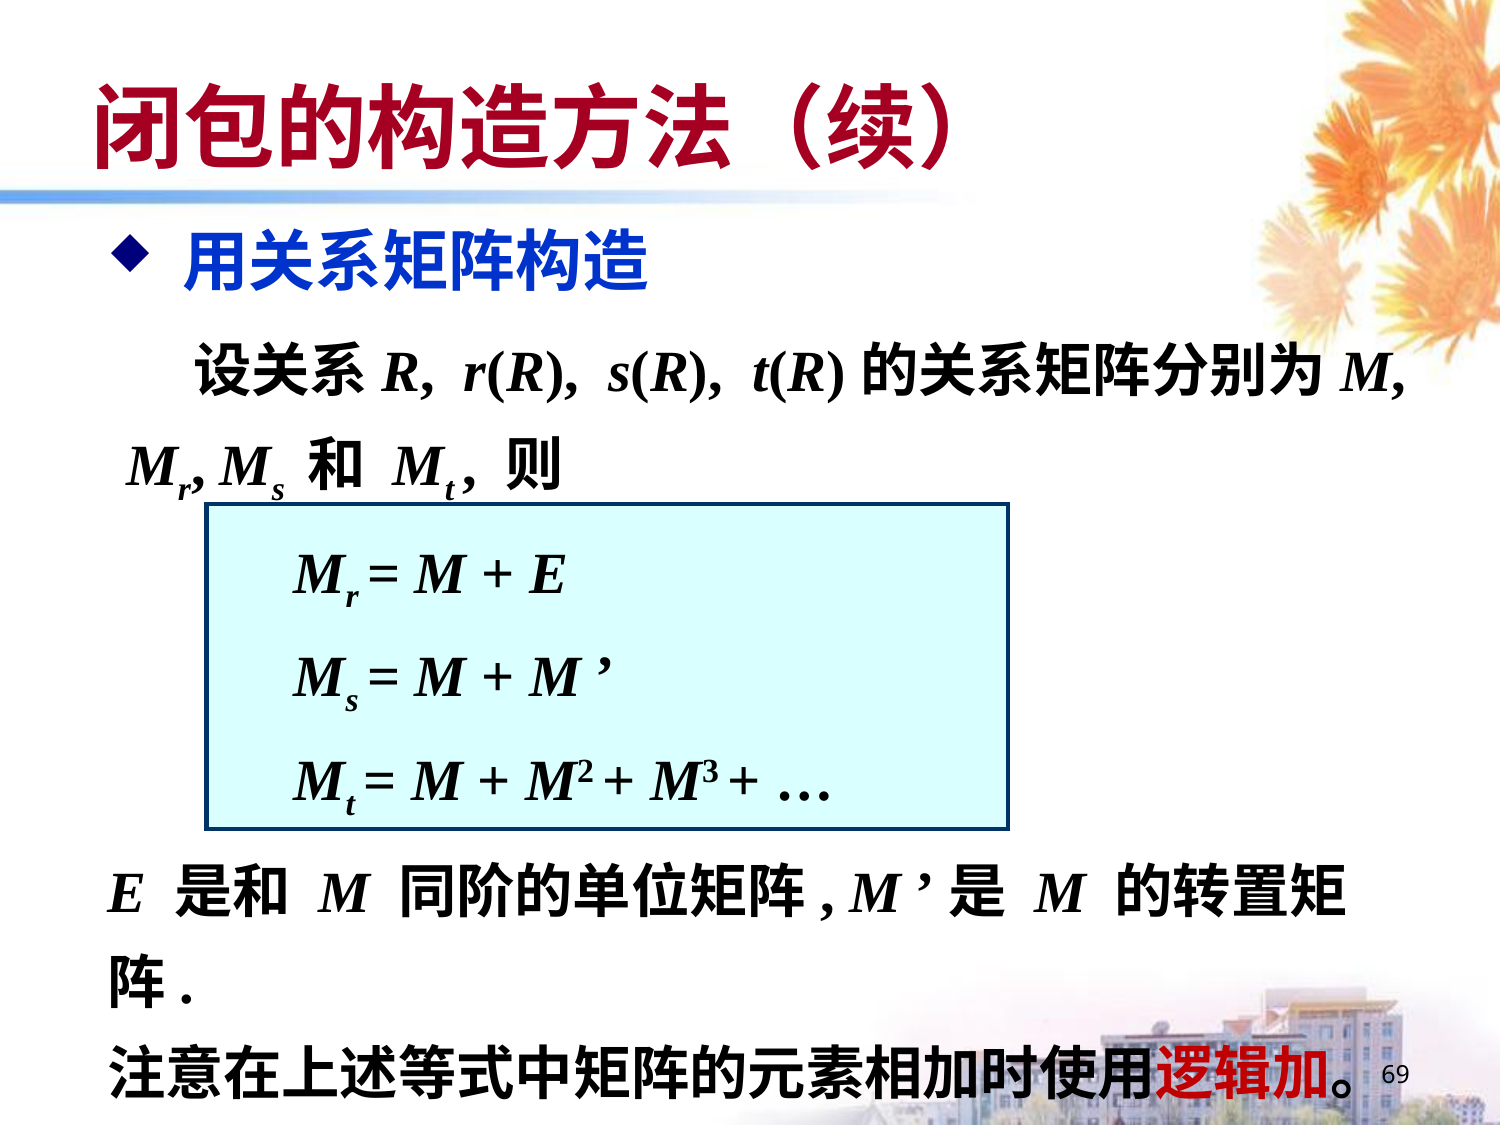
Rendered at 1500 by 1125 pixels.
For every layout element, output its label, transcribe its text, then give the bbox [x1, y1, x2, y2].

picture [0, 0, 1500, 1125]
text_box Mr = M + E Ms = M + M ’ Mt = M + M2 + M3 + … [206, 503, 1009, 826]
slide_number 69 [1392, 1024, 1426, 1101]
text_box 设关系R, r(R), s(R), t(R)的关系矩阵分别为M, Mr, Ms 和 Mt , 则 [111, 304, 1425, 515]
title 闭包的构造方法（续） [76, 54, 1400, 197]
text_box 用关系矩阵构造 [92, 211, 802, 307]
text_box E 是和 M 同阶的单位矩阵, M ’是 M 的转置矩阵. 注意在上述等式中矩阵的元素相加时使用逻辑加。 [92, 826, 1392, 1114]
